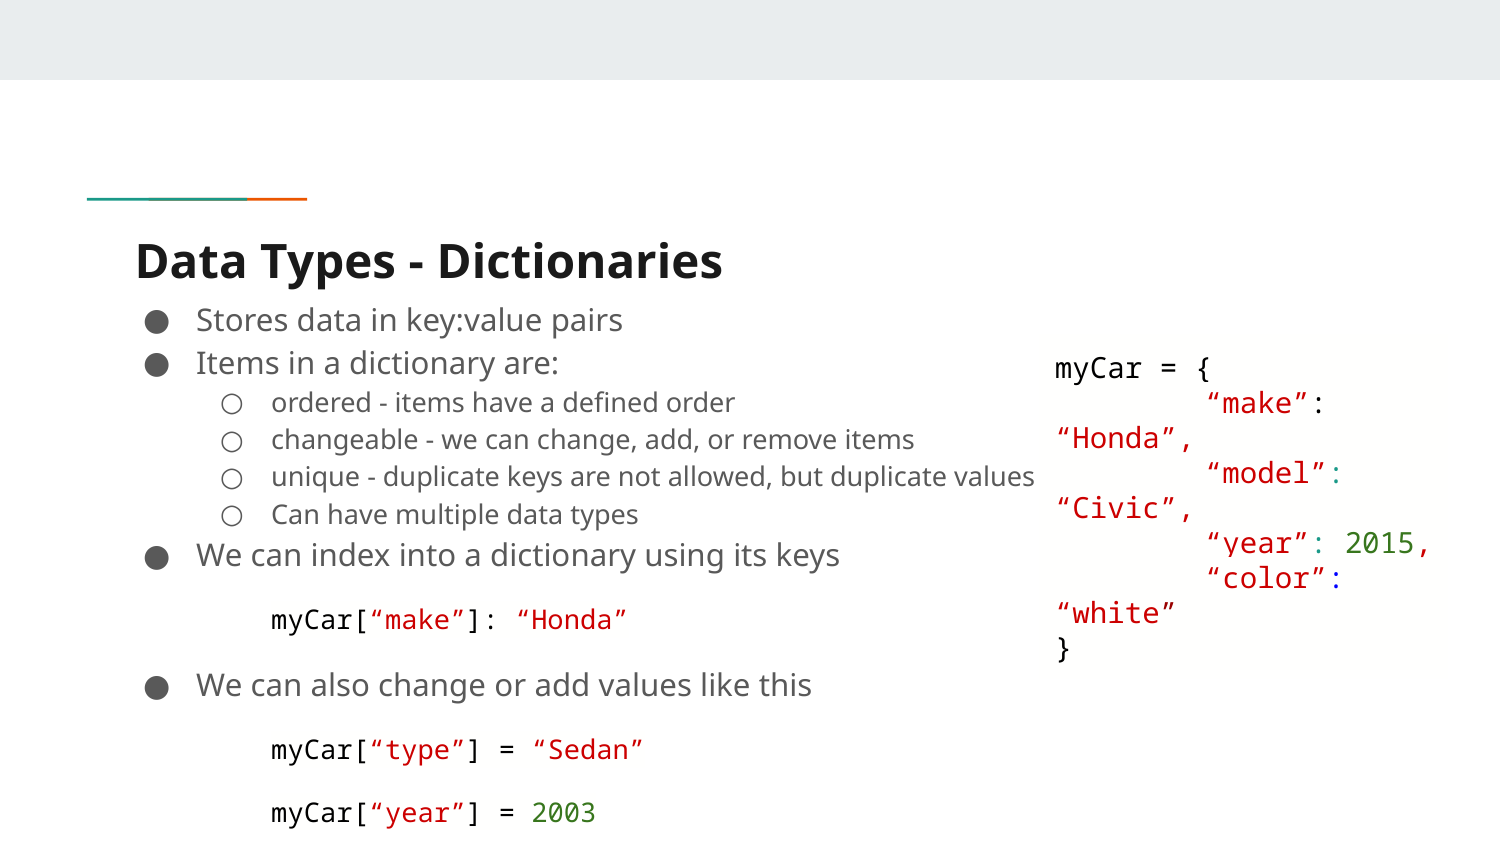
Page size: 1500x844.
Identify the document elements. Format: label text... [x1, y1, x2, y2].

list Stores data in key:value pairs Items in a dictionary are: ordered - items have a defined order changeable - we can change, add, or remove items unique - duplicate keys are not allowed, but duplicate values are Can have multiple data types We can index into a dictionary using its keys myCar[“make”]: “Honda” We can also change or add values like this myCar[“type”] = “Sedan” myCar[“year”] = 2003 [106, 279, 1368, 696]
text_box myCar = { “make”: “Honda”, “model”: “Civic”, “year”: 2015, “color”: “white” } [1039, 334, 1448, 679]
title Data Types - Dictionaries [119, 216, 1381, 305]
